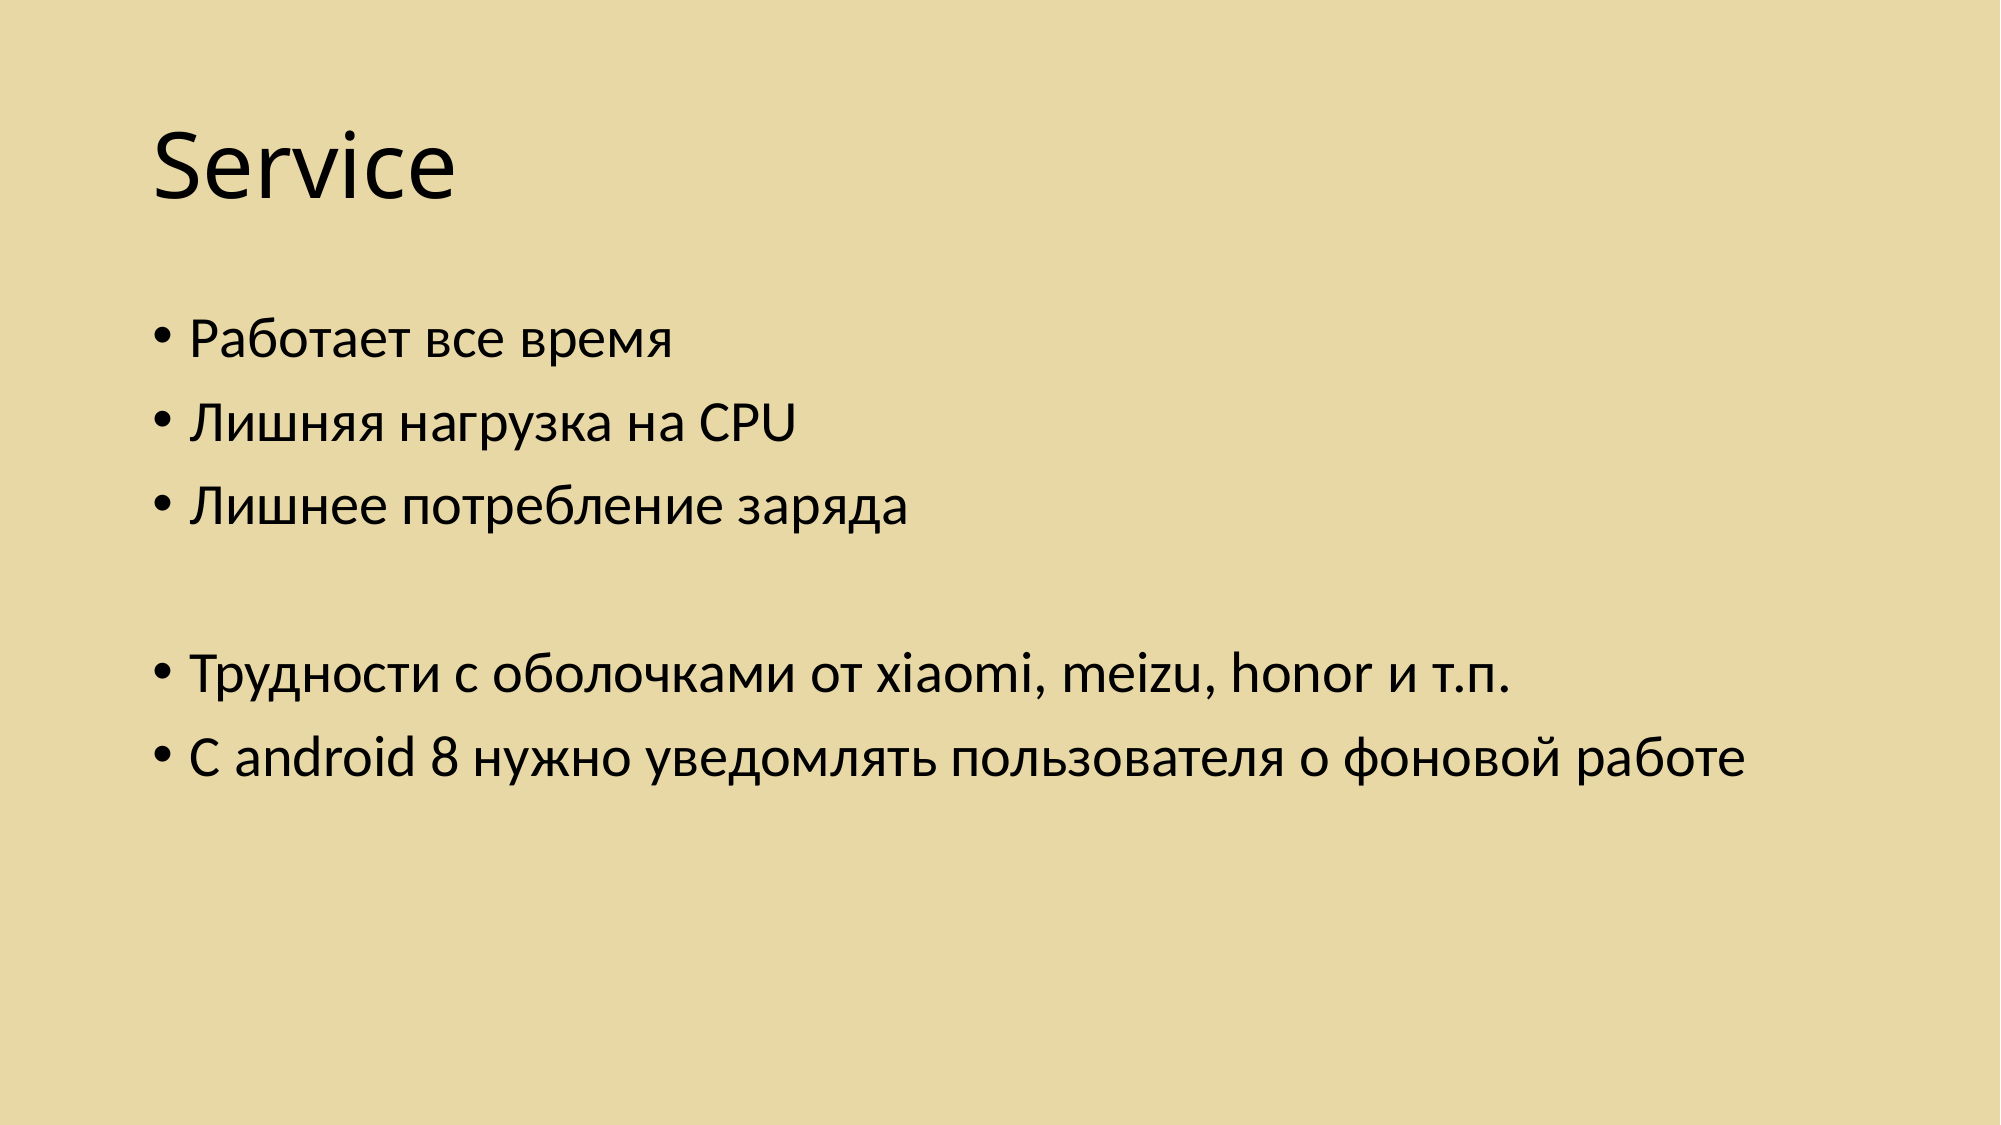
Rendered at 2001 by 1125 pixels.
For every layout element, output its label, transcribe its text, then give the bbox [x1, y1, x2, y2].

list Работает все время Лишняя нагрузка на CPU Лишнее потребление заряда Трудности с оболочками от xiaomi, meizu, honor и т.п. С android 8 нужно уведомлять пользователя о фоновой работе [137, 299, 1863, 1014]
title Service [137, 59, 1863, 278]
